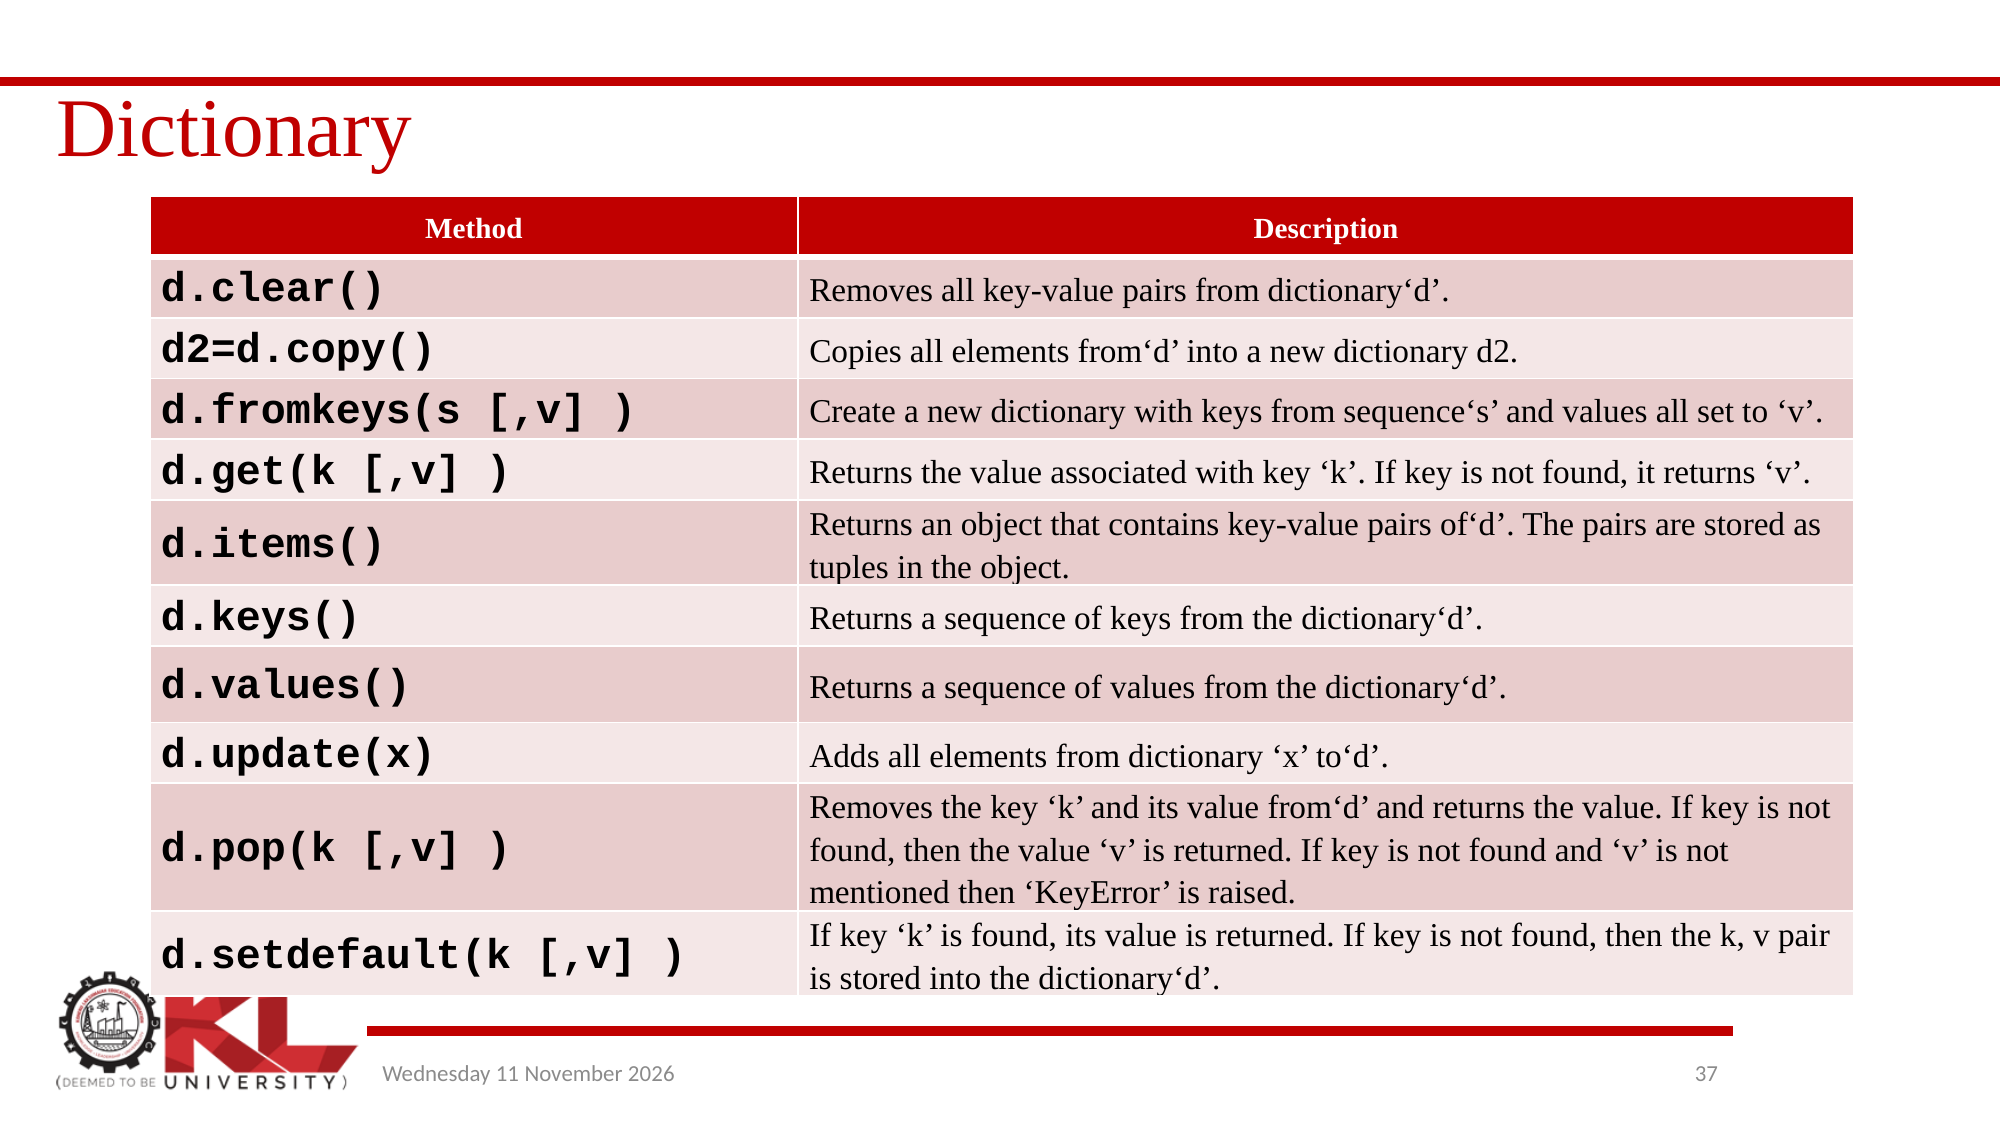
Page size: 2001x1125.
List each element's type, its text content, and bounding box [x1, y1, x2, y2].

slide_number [367, 1042, 706, 1103]
table_cell Adds all elements from dictionary ‘x’ to‘d’. [799, 723, 1853, 782]
table_cell Create a new dictionary with keys from sequence‘s’ and values all set to ‘v’. [799, 379, 1853, 438]
table_cell d.get(k [,v] ) [151, 440, 797, 499]
table_cell d.clear() [151, 260, 797, 317]
table_cell d.keys() [151, 586, 797, 645]
table_cell d.pop(k [,v] ) [151, 784, 797, 910]
table_cell Returns an object that contains key-value pairs of‘d’. The pairs are stored as tuples in the object. [799, 501, 1853, 584]
table_cell Removes all key-value pairs from dictionary‘d’. [799, 260, 1853, 317]
table_cell Copies all elements from‘d’ into a new dictionary d2. [799, 319, 1853, 378]
title Dictionary [40, 33, 1963, 225]
table_cell d.setdefault(k [,v] ) [151, 912, 797, 995]
table_header Method [151, 197, 797, 254]
table_cell Removes the key ‘k’ and its value from‘d’ and returns the value. If key is not found, then the value ‘v’ is returned. If key is not found and ‘v’ is not mentioned then ‘KeyError’ is raised. [799, 784, 1853, 910]
table_cell Returns a sequence of values from the dictionary‘d’. [799, 647, 1853, 722]
table_cell d.items() [151, 501, 797, 584]
table_cell d.fromkeys(s [,v] ) [151, 379, 797, 438]
table_cell d.update(x) [151, 723, 797, 782]
slide_number 37 [1615, 1042, 1734, 1103]
table_cell d2=d.copy() [151, 319, 797, 378]
table_header Description [799, 197, 1853, 254]
table_cell If key ‘k’ is found, its value is returned. If key is not found, then the k, v pair is stored into the dictionary‘d’. [799, 912, 1853, 995]
table_cell d.values() [151, 647, 797, 722]
picture [40, 962, 368, 1103]
table_cell Returns the value associated with key ‘k’. If key is not found, it returns ‘v’. [799, 440, 1853, 499]
table_cell Returns a sequence of keys from the dictionary‘d’. [799, 586, 1853, 645]
